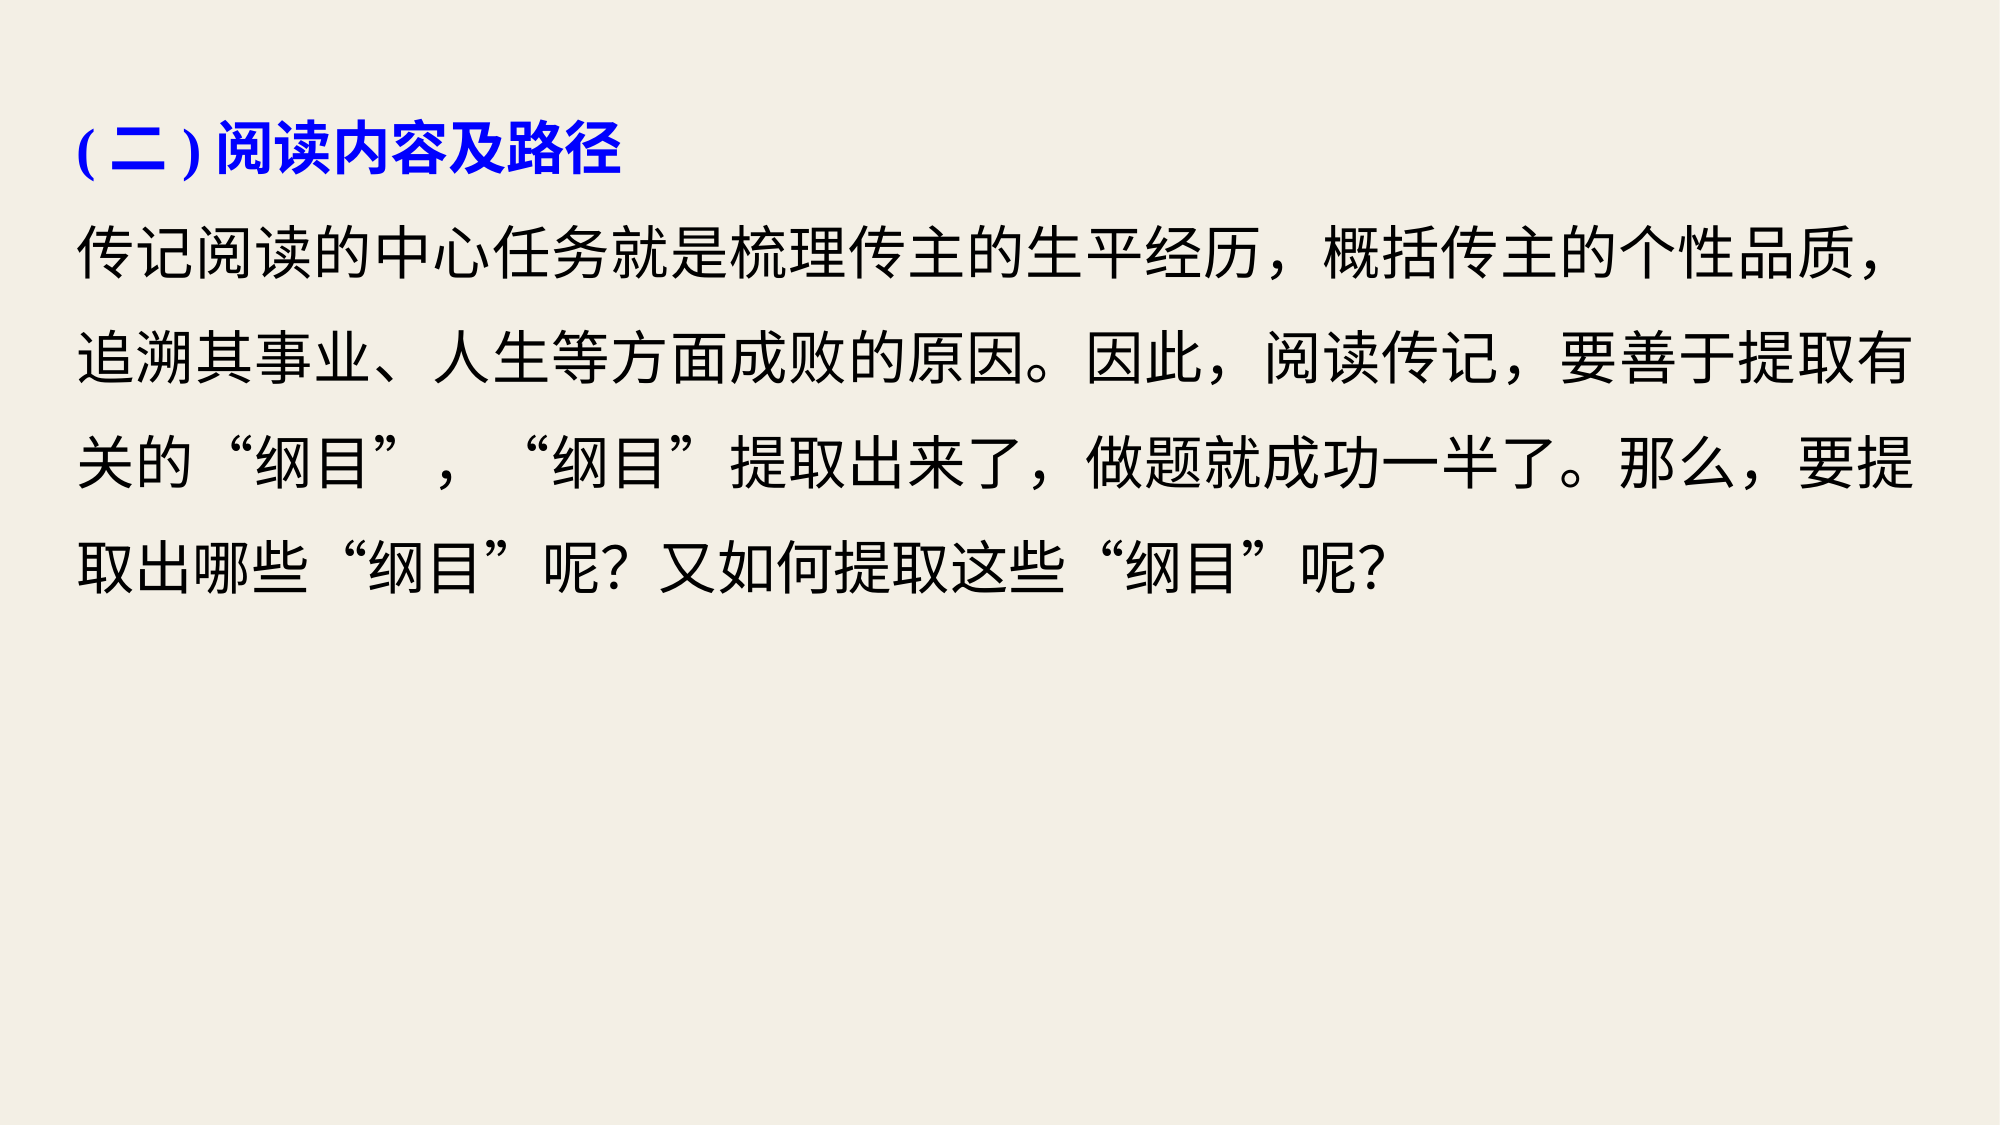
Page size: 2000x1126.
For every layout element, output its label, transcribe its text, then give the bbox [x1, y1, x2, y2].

text_box (二)阅读内容及路径 传记阅读的中心任务就是梳理传主的生平经历，概括传主的个性品质，追溯其事业、人生等方面成败的原因。因此，阅读传记，要善于提取有关的“纲目”，“纲目”提取出来了，做题就成功一半了。那么，要提取出哪些“纲目”呢？又如何提取这些“纲目”呢？ [56, 66, 1935, 612]
